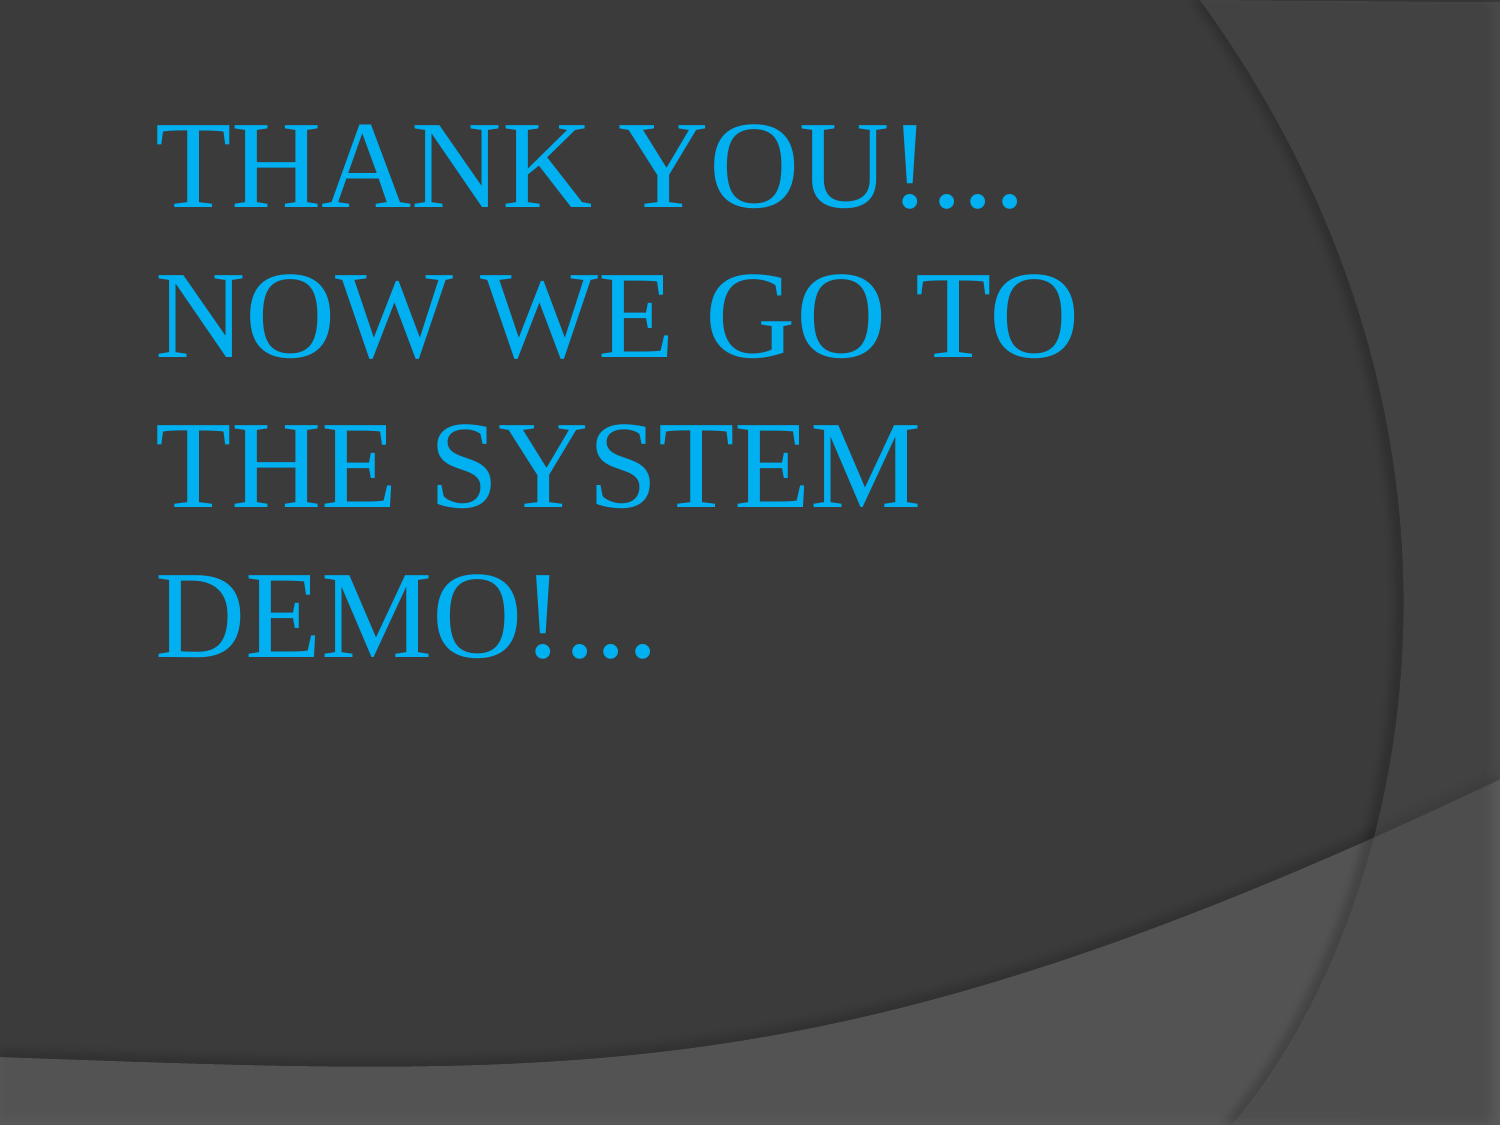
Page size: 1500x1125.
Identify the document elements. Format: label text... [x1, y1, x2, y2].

text_box THANK YOU!... NOW WE GO TO THE SYSTEM DEMO!... [140, 74, 1366, 840]
